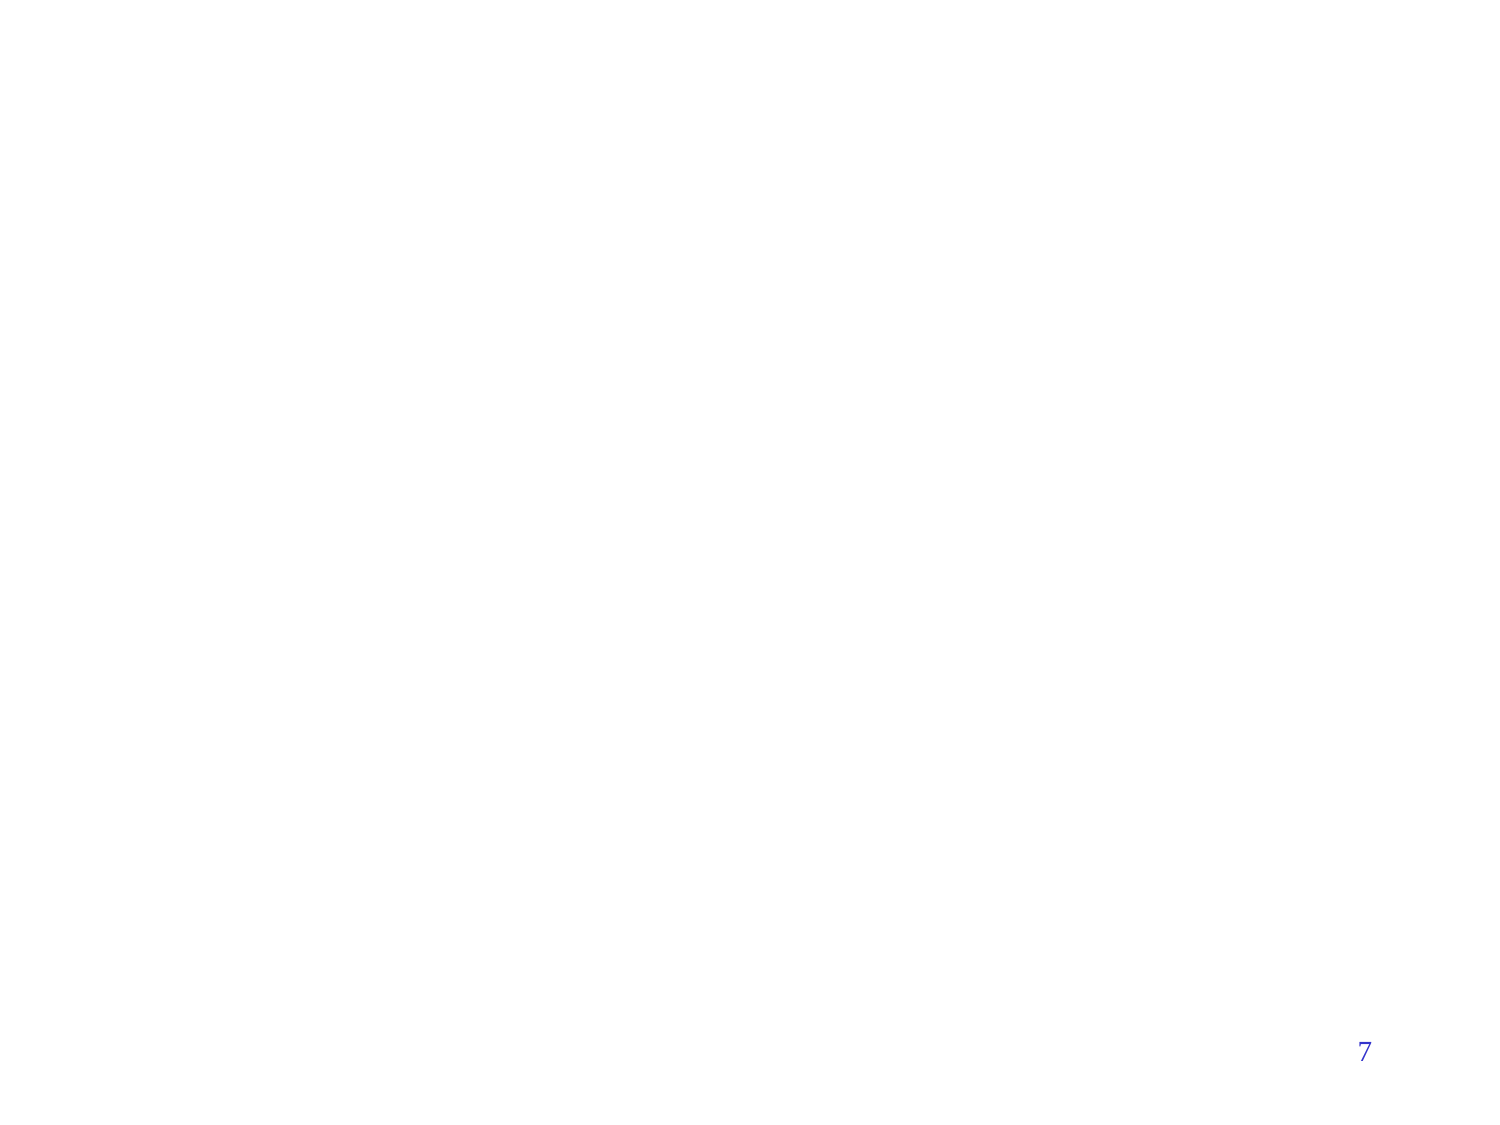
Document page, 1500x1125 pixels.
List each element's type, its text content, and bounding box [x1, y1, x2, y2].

slide_number 7 [1074, 1025, 1388, 1100]
